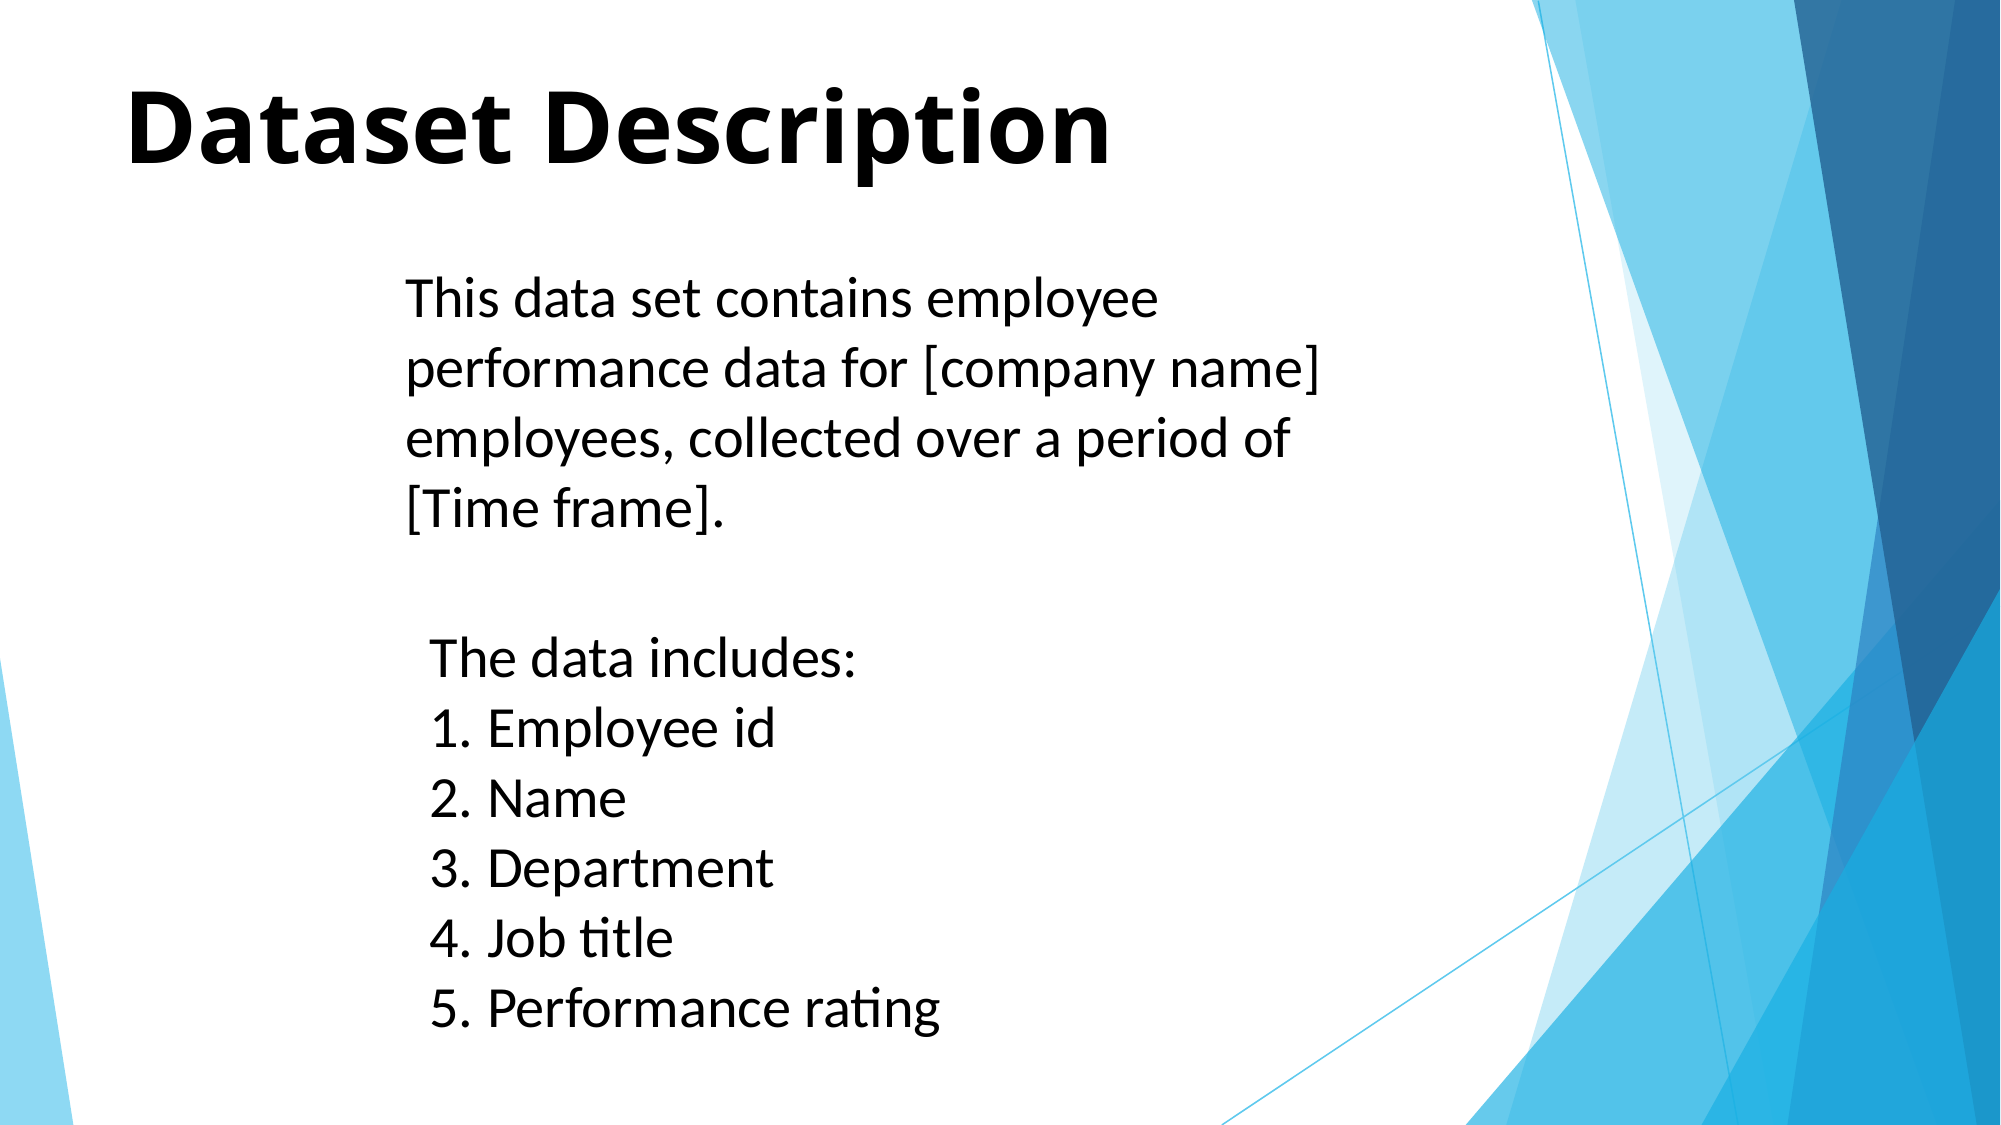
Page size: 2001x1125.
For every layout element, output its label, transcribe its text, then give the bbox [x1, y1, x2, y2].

text_box The data includes: 1. Employee id 2. Name 3. Department 4. Job title 5. Performance rating [414, 611, 1091, 1117]
title Dataset Description [123, 63, 1877, 193]
text_box This data set contains employee performance data for [company name] employees, collected over a period of [Time frame]. [390, 251, 1366, 547]
